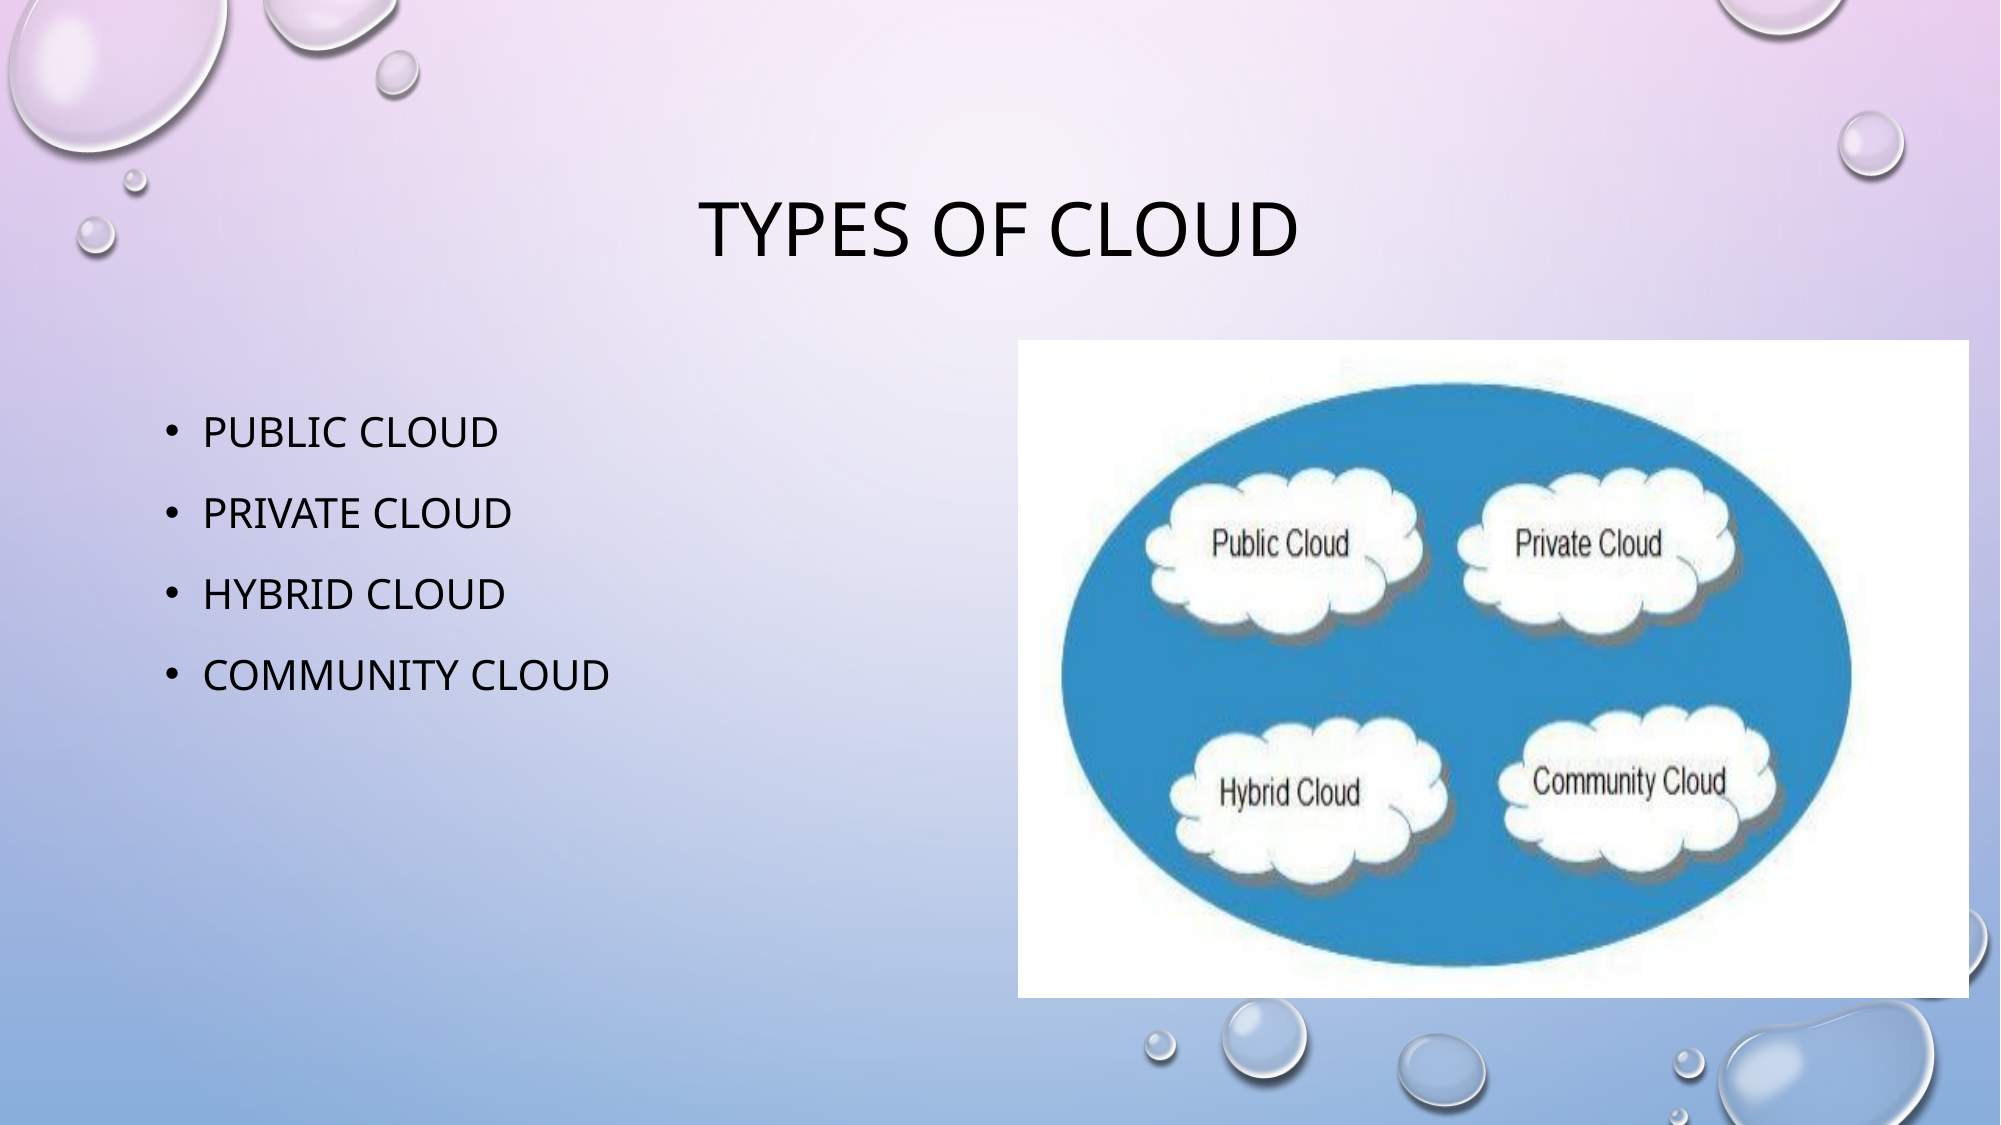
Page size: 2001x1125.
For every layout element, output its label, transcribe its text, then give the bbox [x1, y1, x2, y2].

list Public cloud Private cloud Hybrid cloud Community cloud [149, 388, 1012, 950]
title Types of cloud [149, 101, 1851, 364]
picture [0, 0, 2000, 1125]
